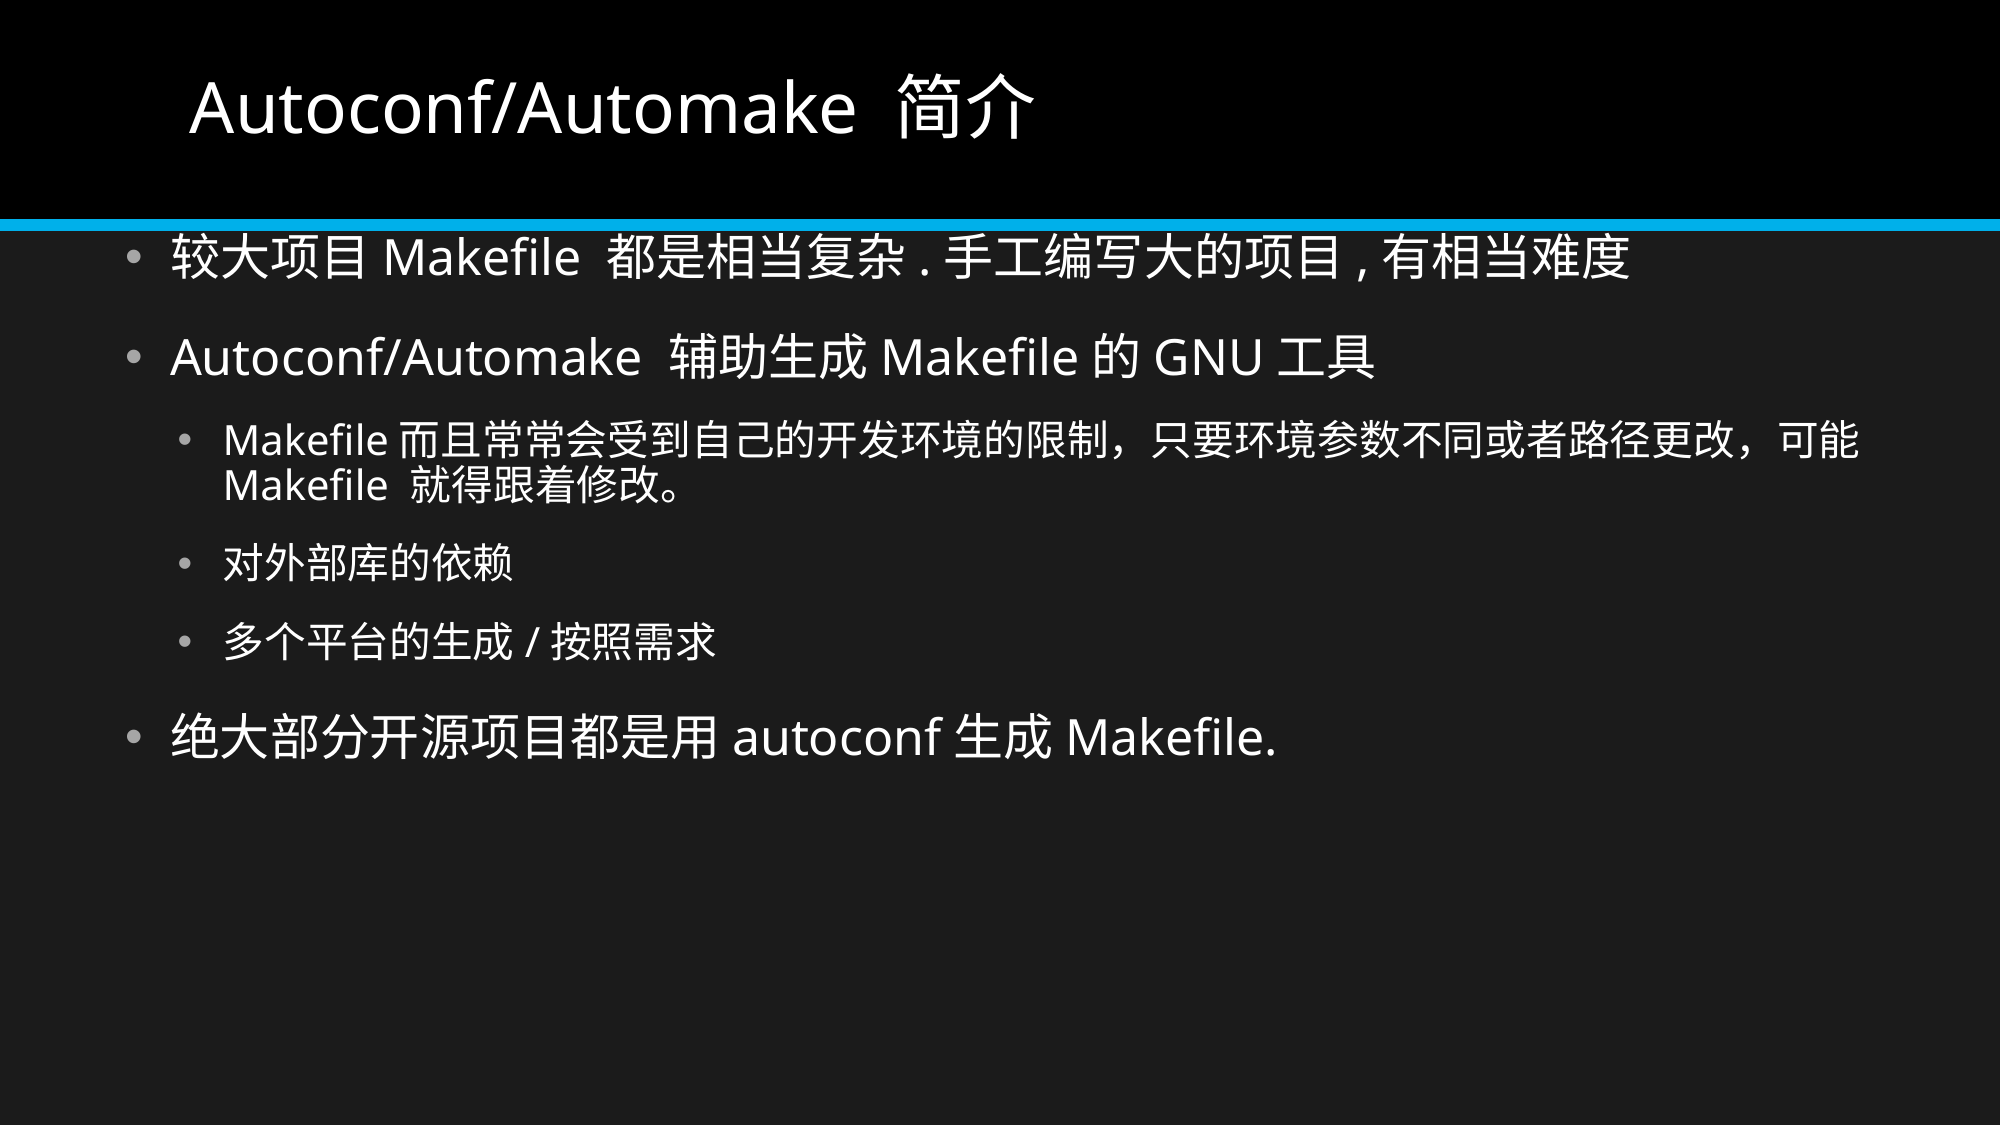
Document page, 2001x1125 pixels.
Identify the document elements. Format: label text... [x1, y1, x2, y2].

title Autoconf/Automake 简介 [174, 20, 1825, 201]
list 较大项目Makefile 都是相当复杂.手工编写大的项目,有相当难度 Autoconf/Automake 辅助生成Makefile的GNU工具 Makefile而且常常会受到自己的开发环境的限制，只要环境参数不同或者路径更改，可能 Makefile 就得跟着修改。 对外部库的依赖 多个平台的生成/按照需求 绝大部分开源项目都是用autoconf生成Makefile. [110, 224, 1940, 1094]
